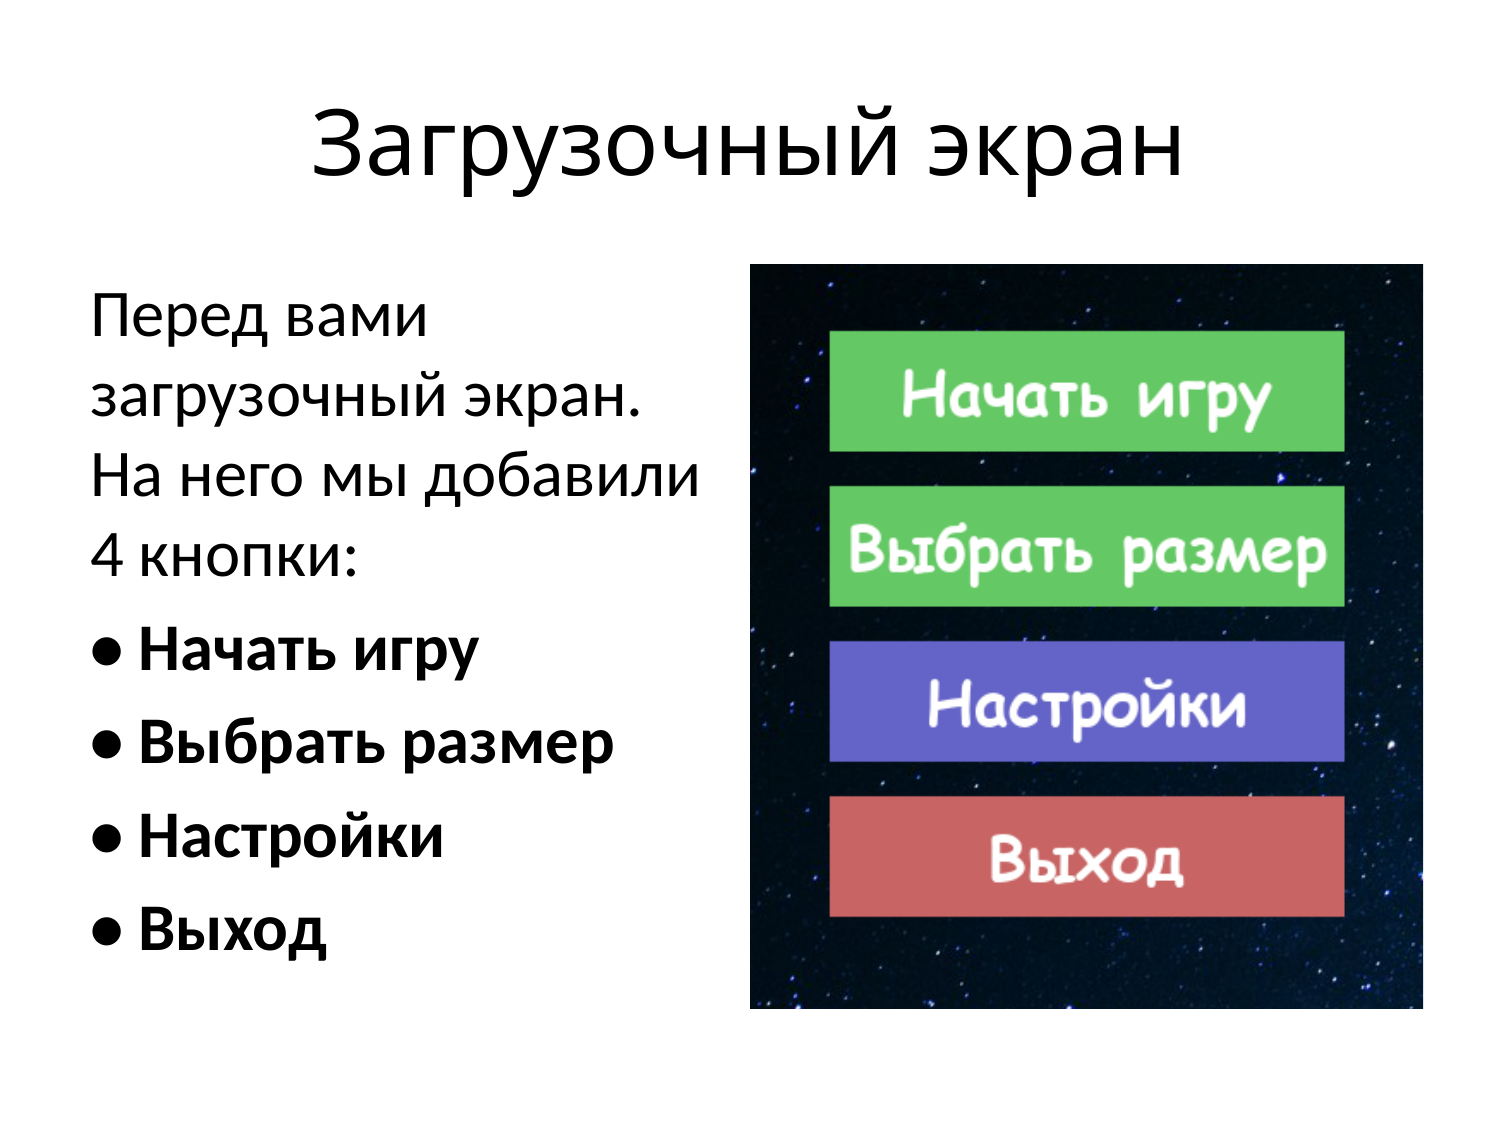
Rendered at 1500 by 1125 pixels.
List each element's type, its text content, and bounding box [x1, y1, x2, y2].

title Загрузочный экран [75, 45, 1425, 233]
picture [749, 264, 1424, 1009]
list Перед вами загрузочный экран. На него мы добавили 4 кнопки: • Начать игру • Выбрать размер • Настройки • Выход [75, 262, 750, 1005]
